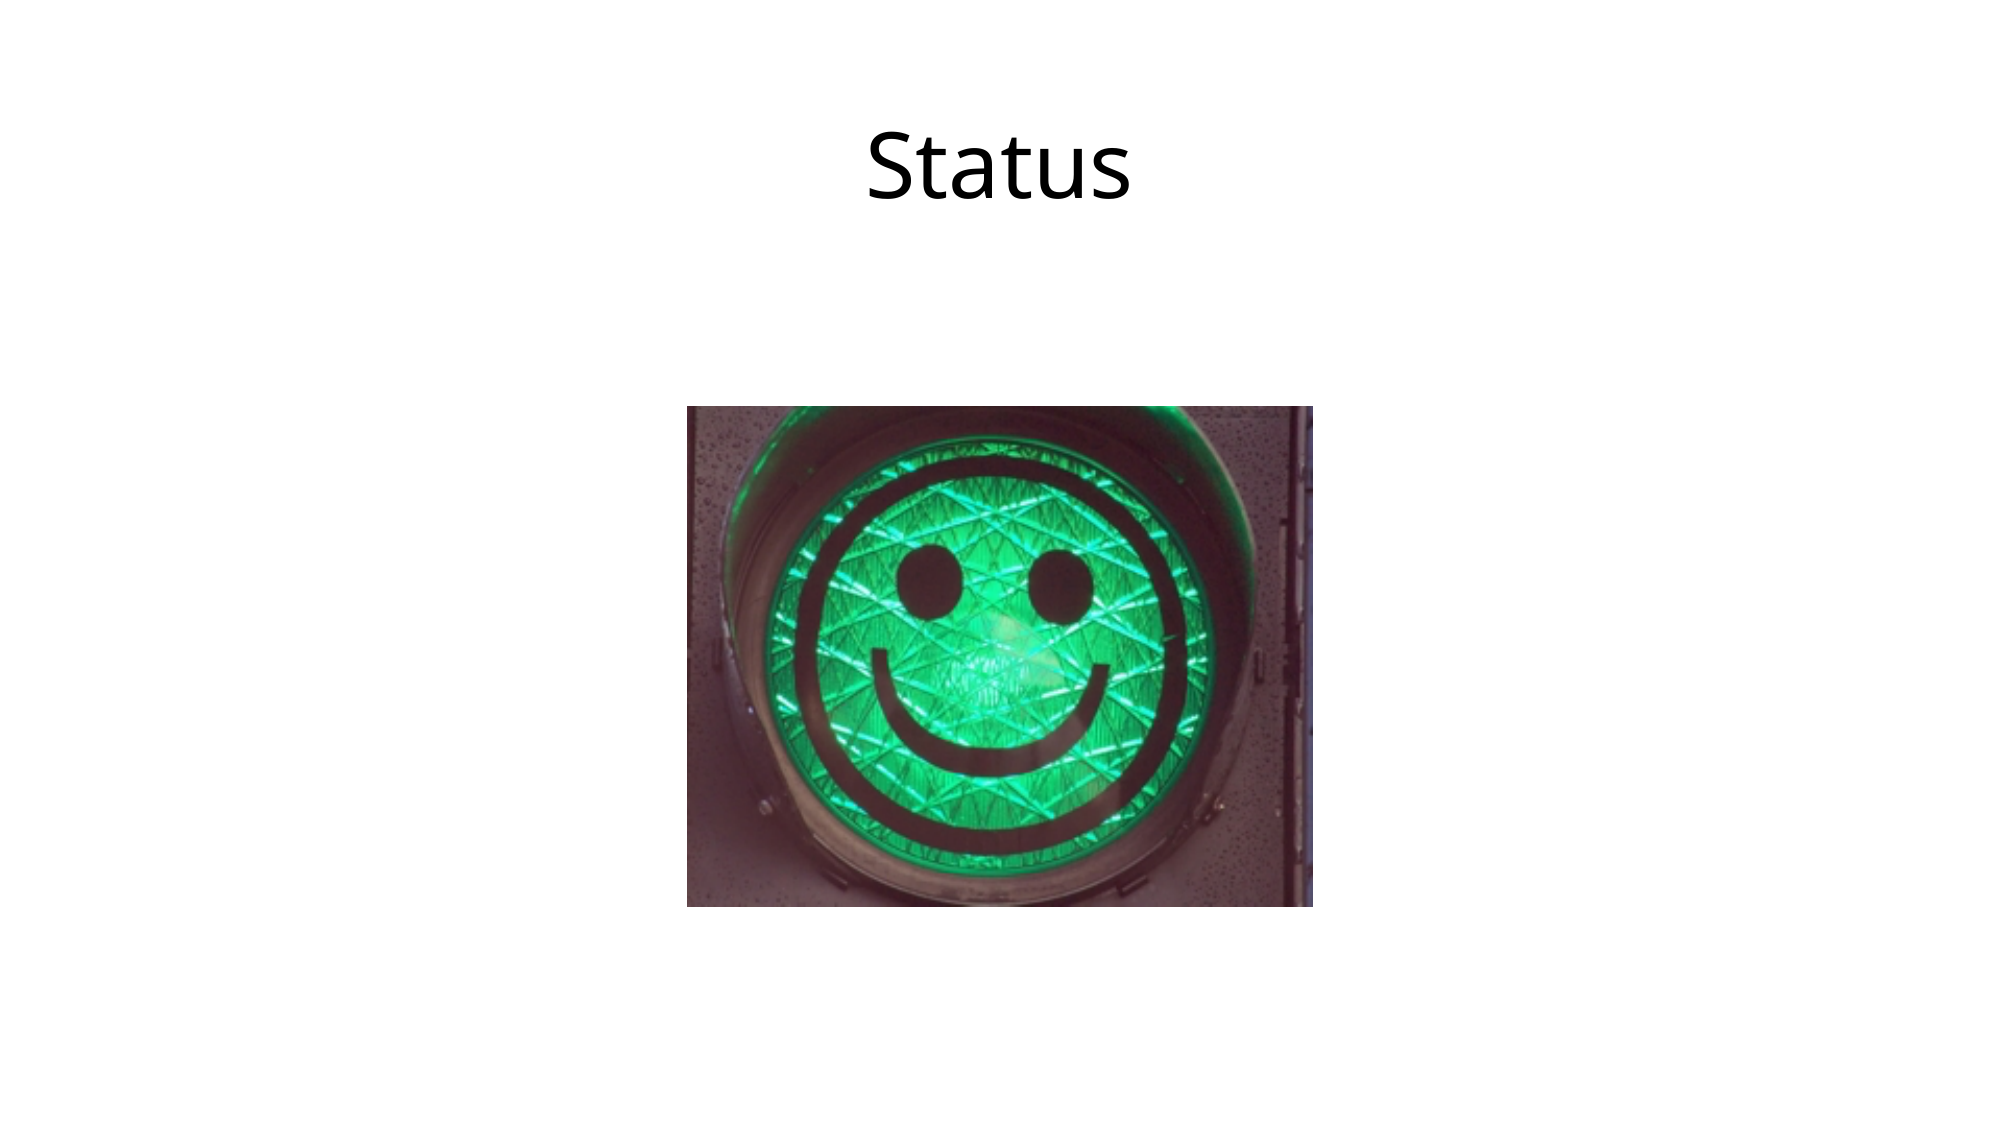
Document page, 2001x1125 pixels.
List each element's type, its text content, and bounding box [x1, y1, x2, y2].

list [687, 406, 1313, 907]
title Status [137, 59, 1863, 278]
